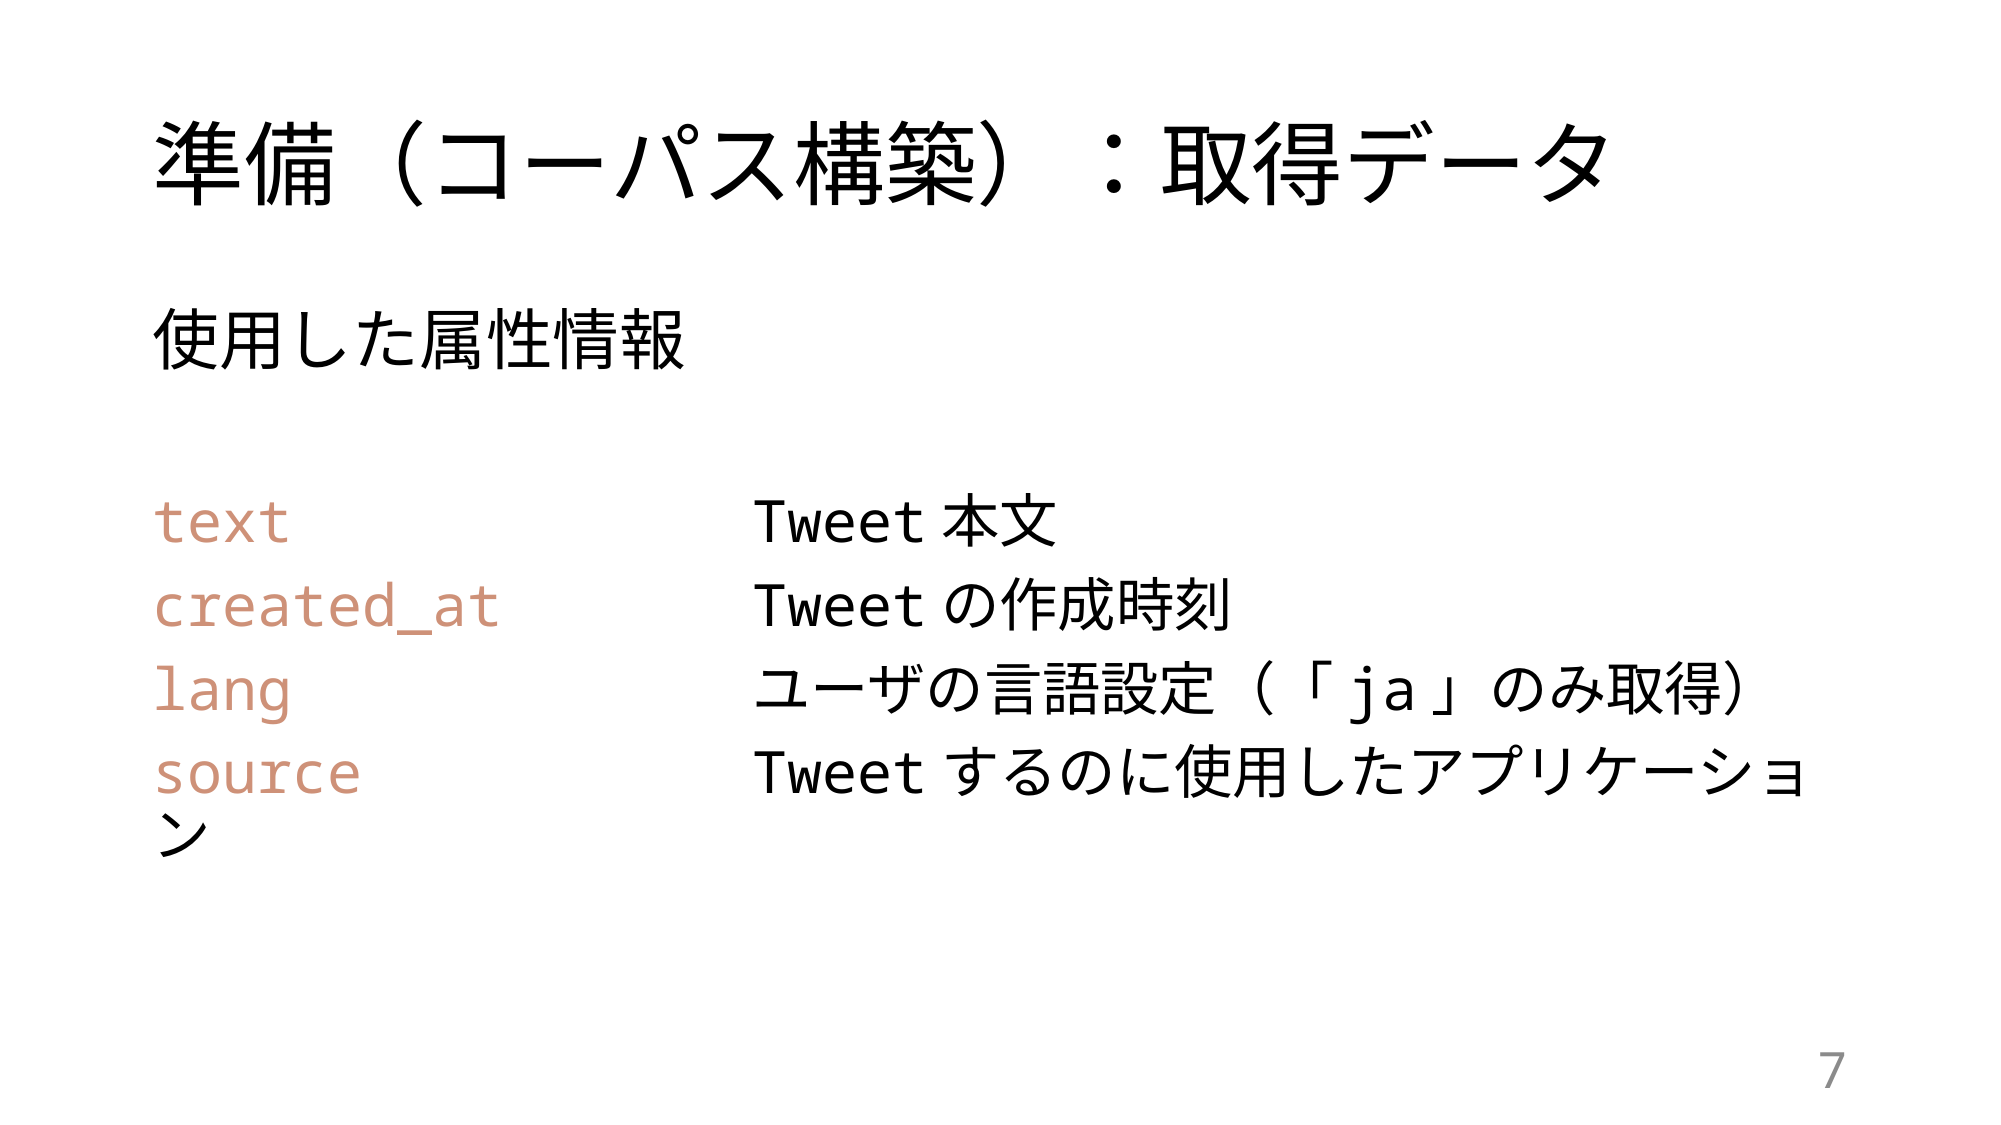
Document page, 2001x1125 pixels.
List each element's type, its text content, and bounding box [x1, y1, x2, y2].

title 準備（コーパス構築）：取得データ [137, 59, 1863, 278]
slide_number 7 [1412, 1042, 1863, 1103]
list 使用した属性情報 text Tweet本文 created_at Tweetの作成時刻 lang ユーザの言語設定（「ja」のみ取得） source Tweetするのに使用したアプリケーション [137, 299, 1863, 1066]
